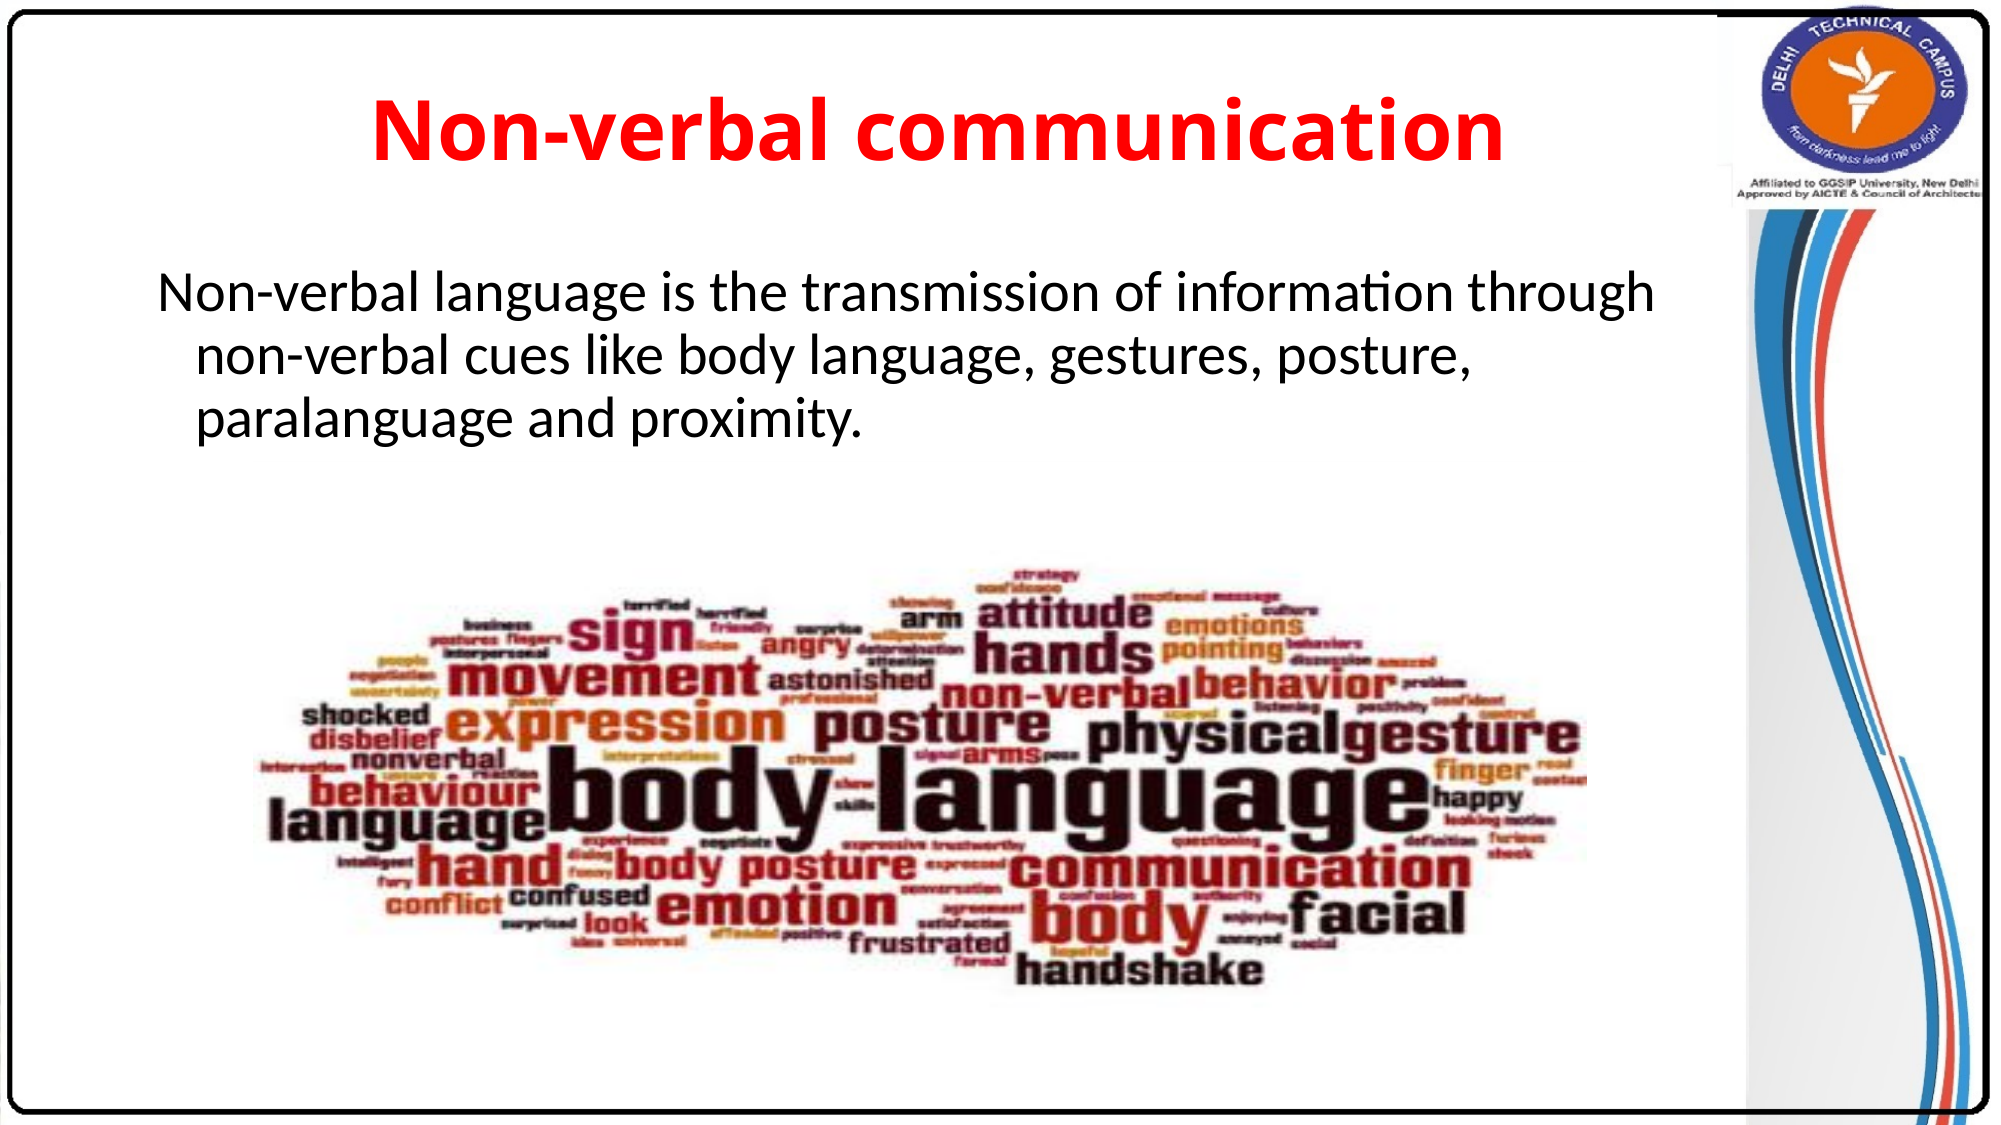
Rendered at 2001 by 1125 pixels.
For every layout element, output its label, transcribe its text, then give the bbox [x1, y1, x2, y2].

list Non-verbal language is the transmission of information through non-verbal cues like body language, gestures, posture, paralanguage and proximity. [142, 253, 1688, 1024]
picture [0, 0, 2001, 1125]
title Non-verbal communication [137, 59, 1741, 278]
